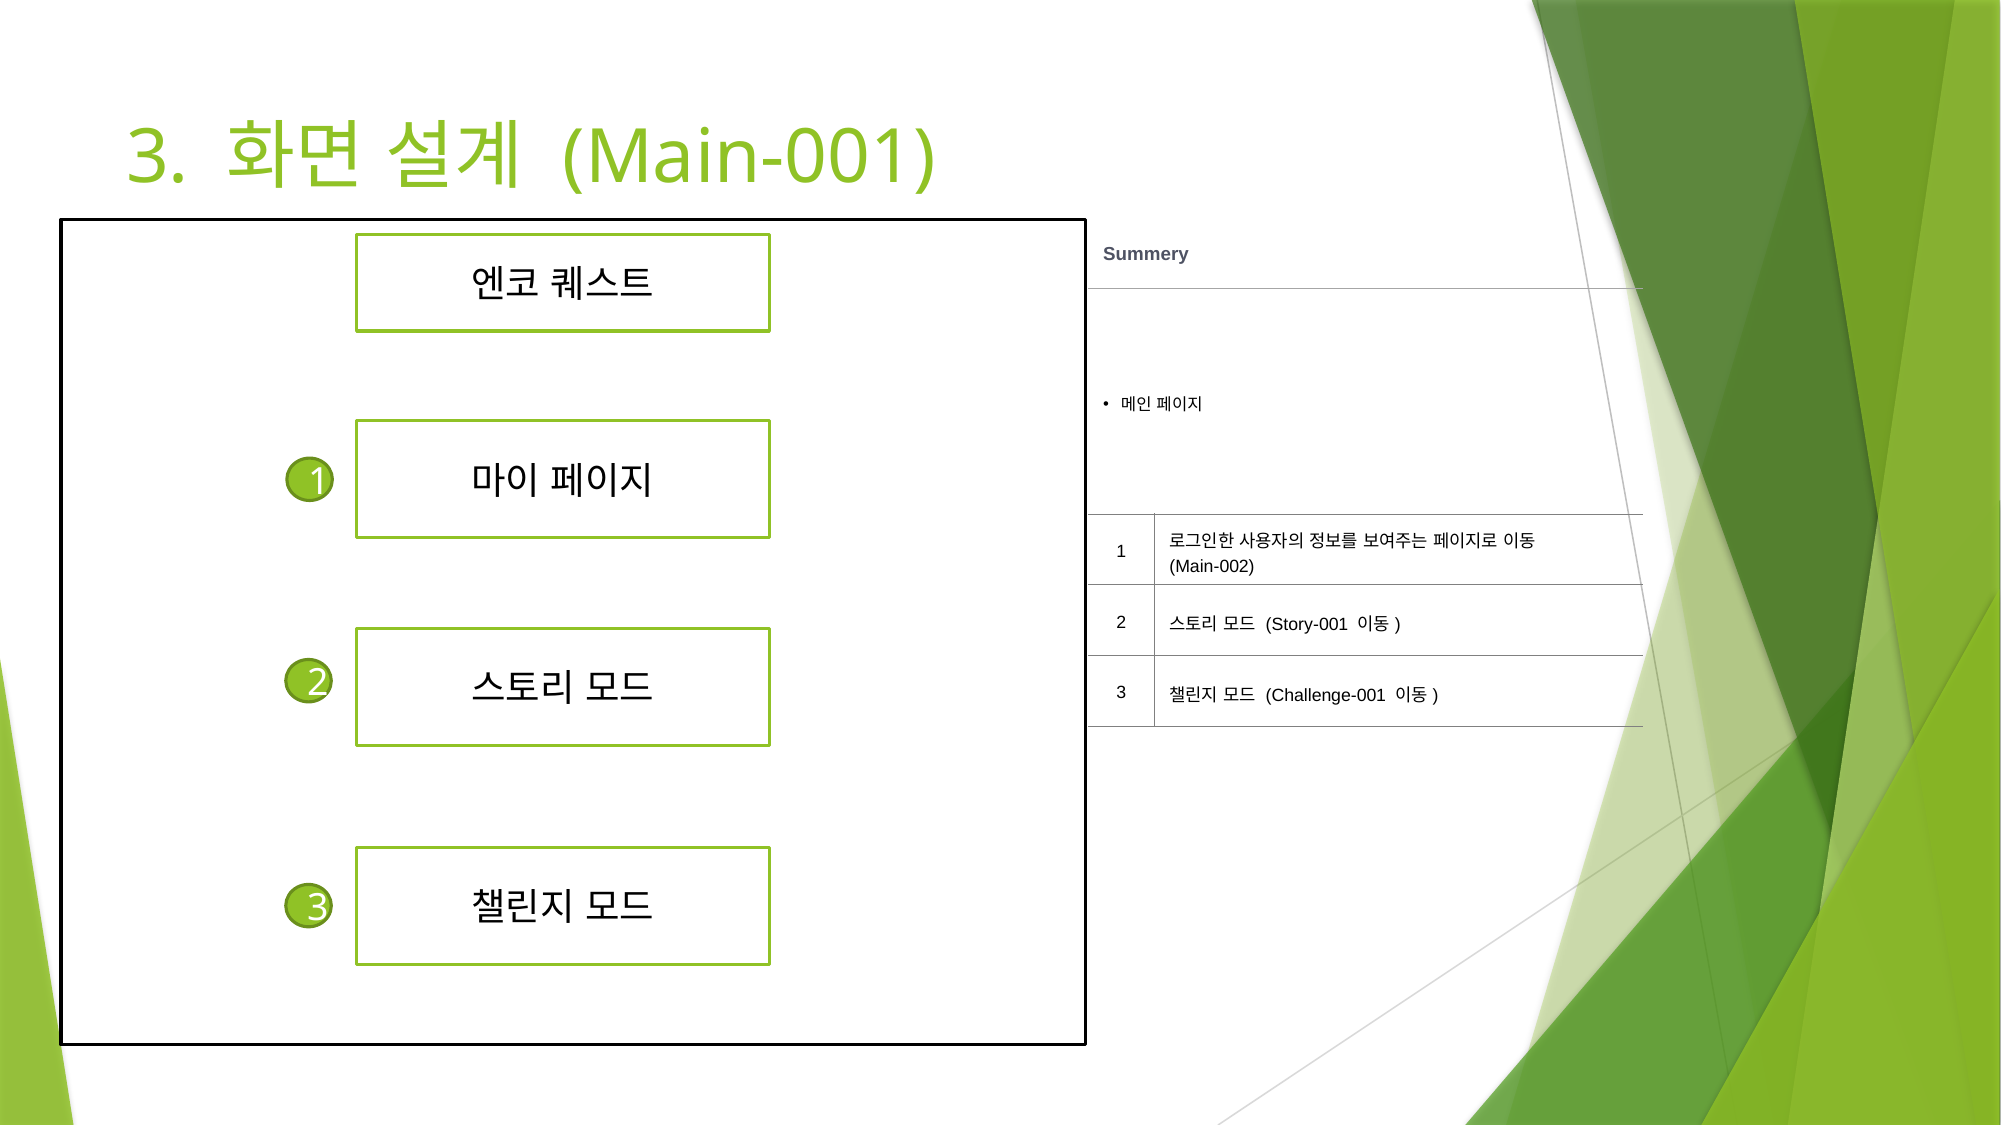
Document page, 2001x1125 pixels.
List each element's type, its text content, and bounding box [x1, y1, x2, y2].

text_box 엔코 퀘스트 [355, 233, 771, 333]
text_box 1 [285, 456, 334, 503]
text_box 스토리 모드 [355, 627, 771, 747]
text_box 2 [284, 657, 333, 704]
table_cell 챌린지 모드 (Challenge-001 이동) [1155, 656, 1643, 726]
text_box 마이 페이지 [355, 419, 771, 539]
title 3. 화면 설계 (Main-001) [111, 99, 1522, 317]
table_cell 메인 페이지 [1088, 289, 1643, 514]
table_cell 로그인한 사용자의 정보를 보여주는 페이지로 이동 (Main-002) [1155, 515, 1643, 584]
table_cell 2 [1088, 585, 1154, 655]
text_box 3 [284, 882, 333, 929]
table_cell 3 [1088, 656, 1154, 726]
text_box [59, 218, 1087, 1046]
text_box 챌린지 모드 [355, 846, 771, 966]
table_cell 1 [1088, 515, 1154, 584]
table_cell 스토리 모드 (Story-001 이동) [1155, 585, 1643, 655]
table_header Summery [1088, 219, 1643, 288]
